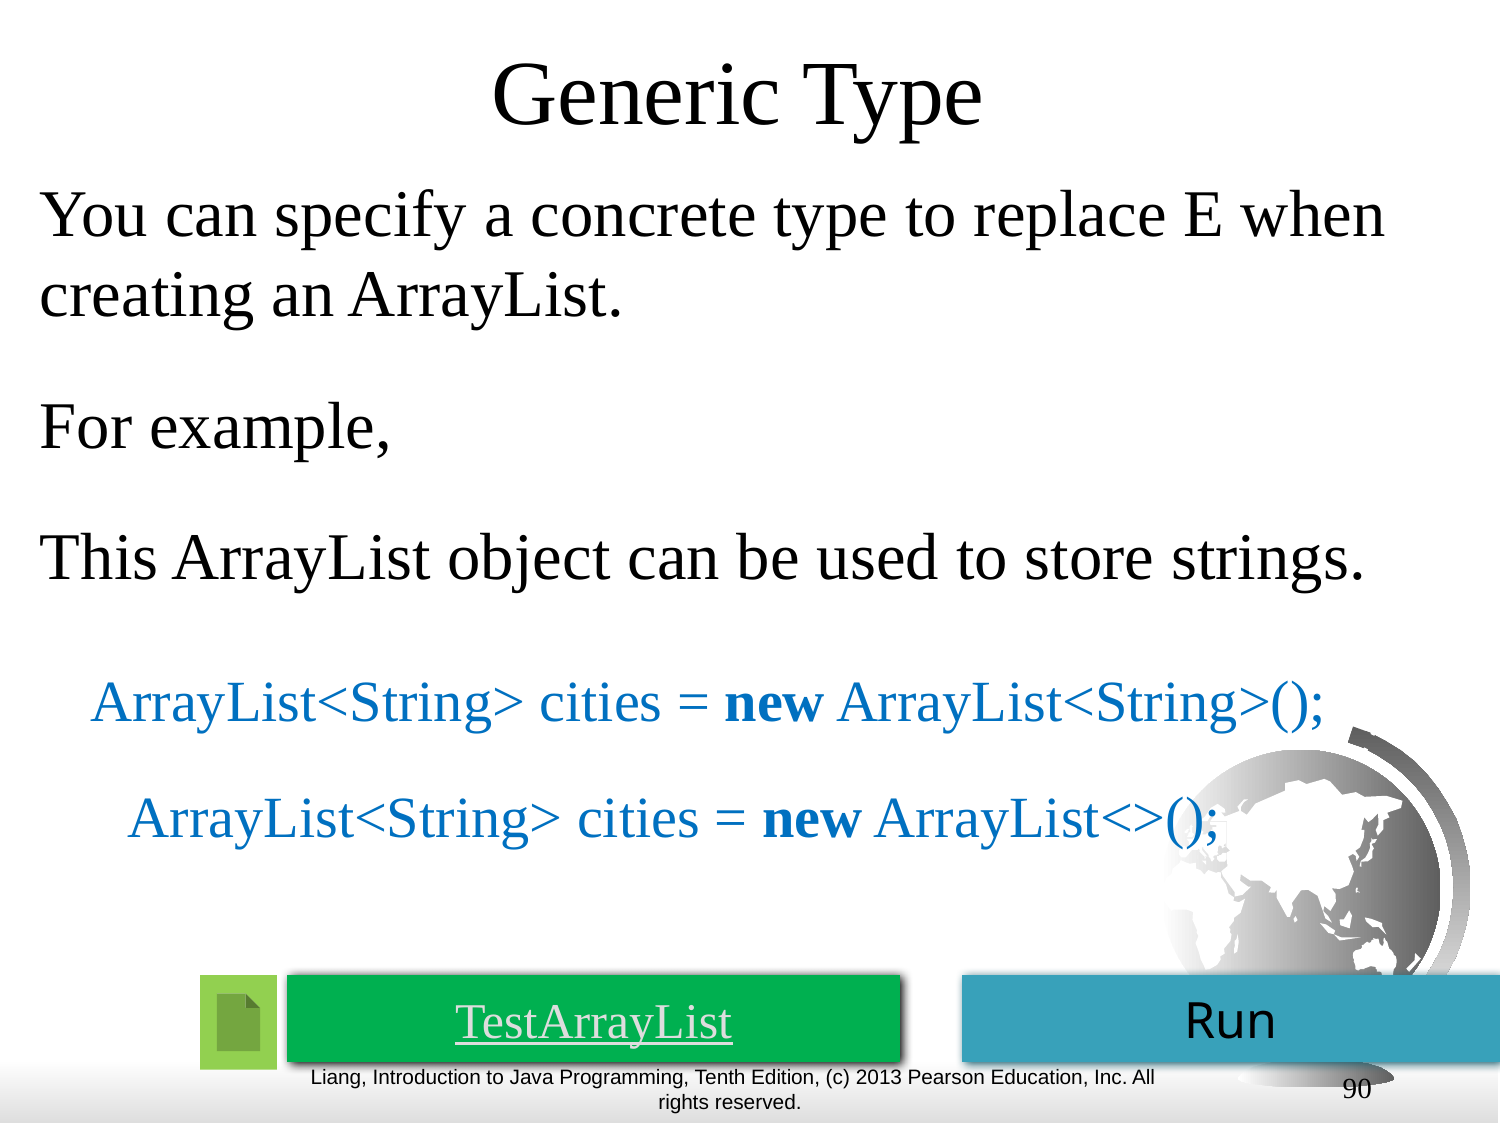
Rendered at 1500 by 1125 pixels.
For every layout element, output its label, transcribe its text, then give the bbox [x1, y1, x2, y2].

title Generic Type [112, 24, 1388, 150]
text_box ArrayList<String> cities = new ArrayList<String>(); [75, 655, 1500, 769]
text_box ArrayList<String> cities = new ArrayList<>(); [112, 771, 1500, 872]
text_box [200, 975, 277, 1070]
text_box Run [962, 974, 1500, 1063]
list You can specify a concrete type to replace E when creating an ArrayList. For example, This ArrayList object can be used to store strings. [24, 372, 1475, 650]
list You can specify a concrete type to replace E when creating an ArrayList. For example, This ArrayList object can be used to store strings. [24, 162, 1475, 371]
text_box TestArrayList [287, 974, 900, 1063]
text_box 90 [1074, 1074, 1388, 1125]
